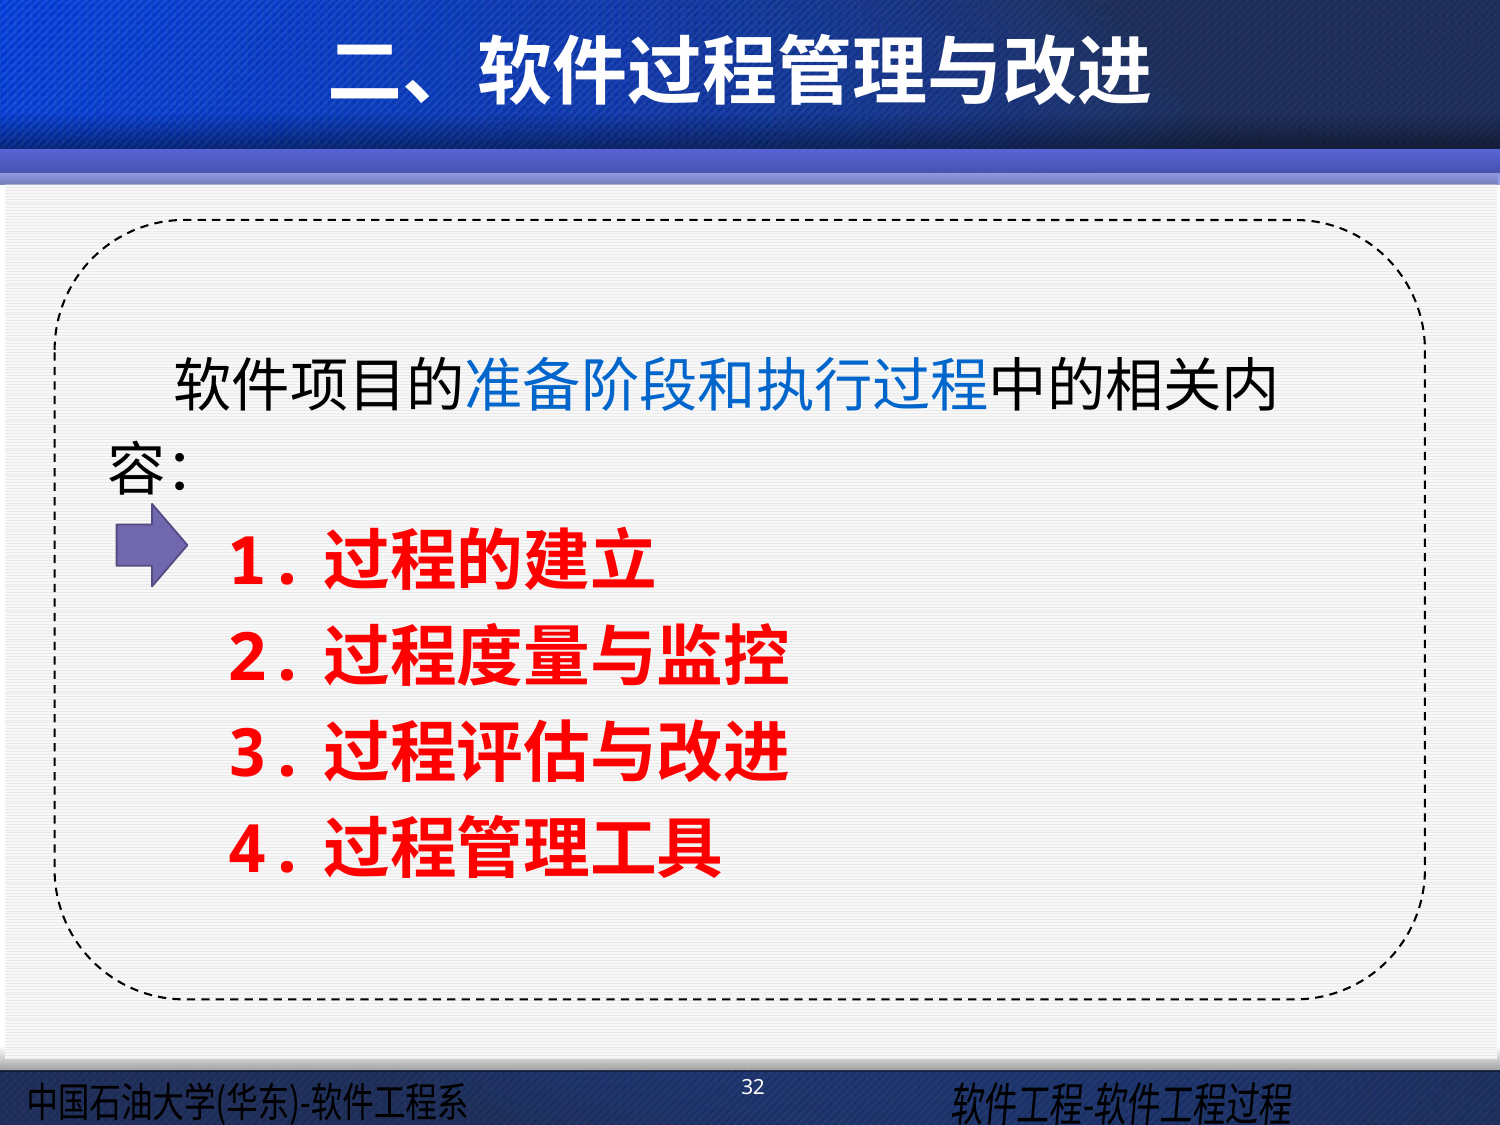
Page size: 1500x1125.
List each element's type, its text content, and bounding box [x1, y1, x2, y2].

picture [967, 1114, 978, 1125]
picture [1110, 1115, 1122, 1125]
slide_number 32 [672, 1069, 834, 1110]
text_box [115, 503, 189, 588]
picture [0, 1071, 1500, 1125]
text_box 二、软件过程管理与改进 [104, 15, 1376, 121]
text_box 软件项目的准备阶段和执行过程中的相关内容： 1.过程的建立 2.过程度量与监控 3.过程评估与改进 4.过程管理工具 [54, 219, 1425, 1000]
picture [0, 1, 1500, 148]
